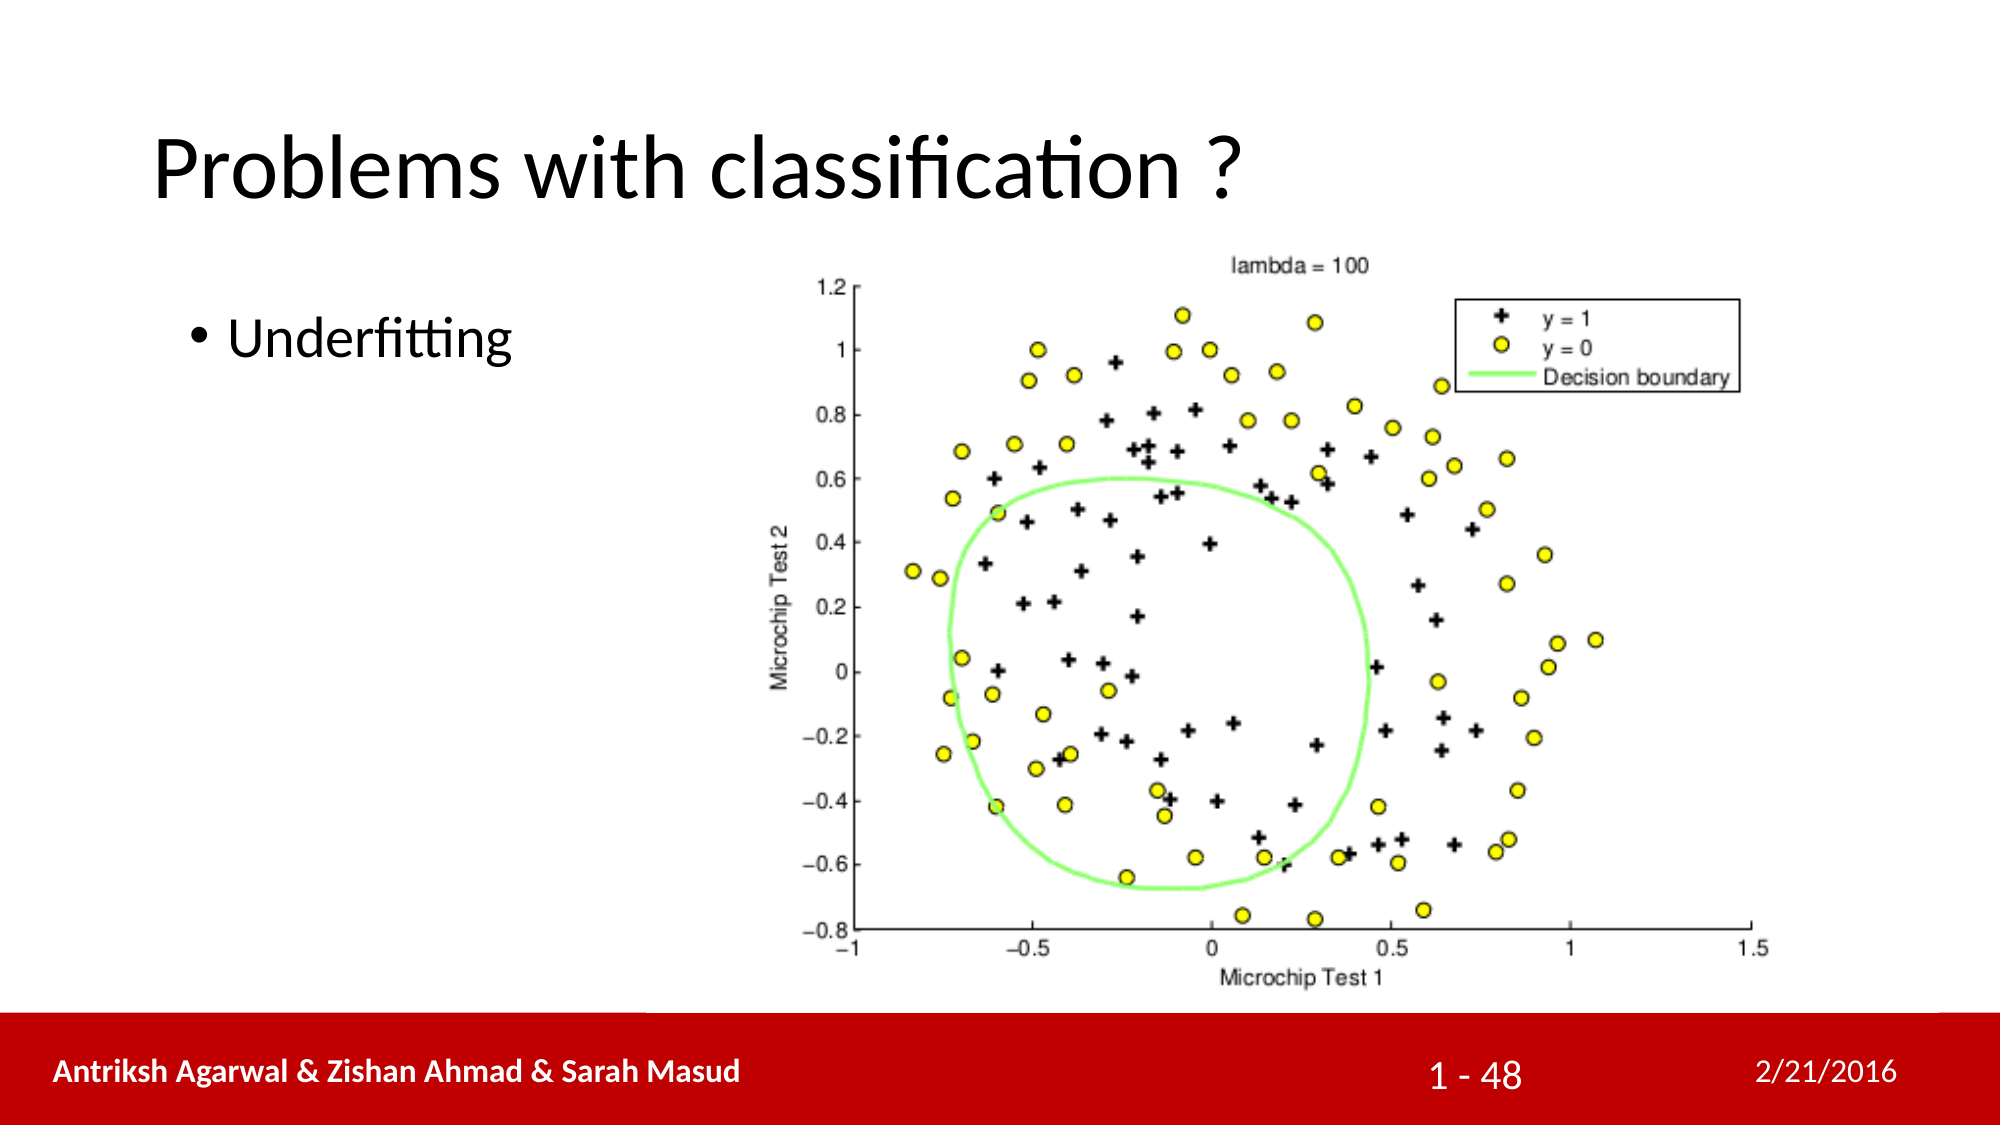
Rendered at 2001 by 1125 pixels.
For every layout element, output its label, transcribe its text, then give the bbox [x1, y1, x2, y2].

footer Antriksh Agarwal & Zishan Ahmad & Sarah Masud [0, 1012, 2000, 1125]
list Underfitting [137, 299, 640, 1014]
slide_number 1 - ‹#› [1412, 1042, 1863, 1103]
picture [645, 248, 1939, 1013]
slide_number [1374, 1038, 1913, 1099]
title Problems with classification ? [137, 59, 1863, 278]
